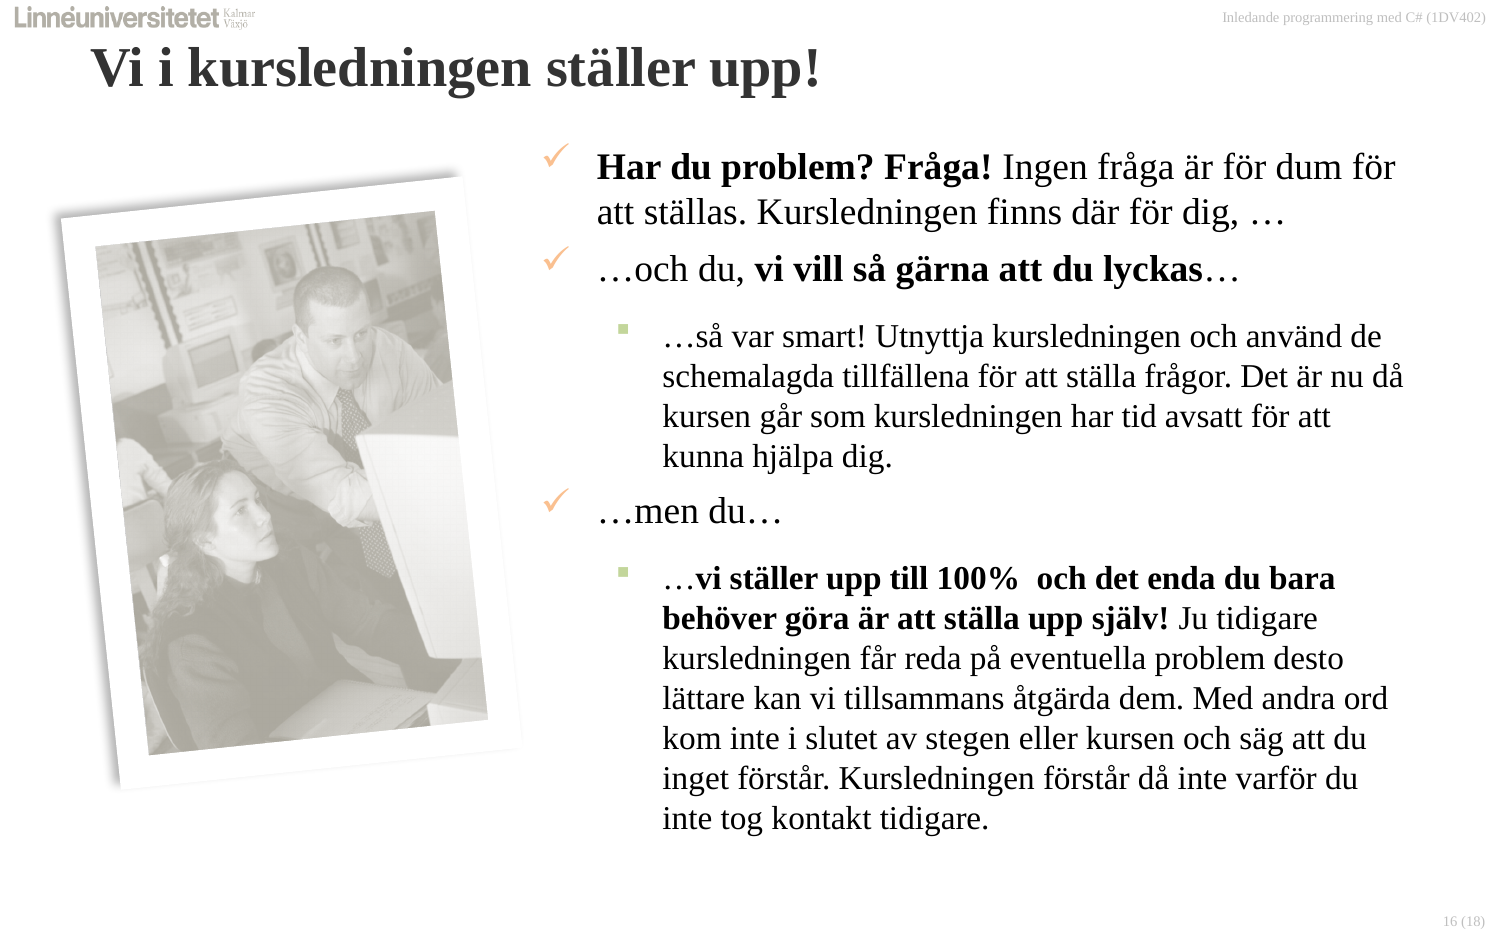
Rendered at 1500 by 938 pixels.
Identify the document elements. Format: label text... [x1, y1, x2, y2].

title Vi i kursledningen ställer upp! [74, 15, 1426, 115]
picture [120, 226, 463, 740]
list Har du problem? Fråga! Ingen fråga är för dum för att ställas. Kursledningen finns där för dig, … …och du, vi vill så gärna att du lyckas… …så var smart! Utnyttja kursledningen och använd de schemalagda tillfällena för att ställa frågor. Det är nu då kursen går som kursledningen har tid avsatt för att kunna hjälpa dig. …men du… …vi ställer upp till 100% och det enda du bara behöver göra är att ställa upp själv! Ju tidigare kursledningen får reda på eventuella problem desto lättare kan vi tillsammans åtgärda dem. Med andra ord kom inte i slutet av stegen eller kursen och säg att du inget förstår. Kursledningen förstår då inte varför du inte tog kontakt tidigare. [525, 133, 1426, 893]
